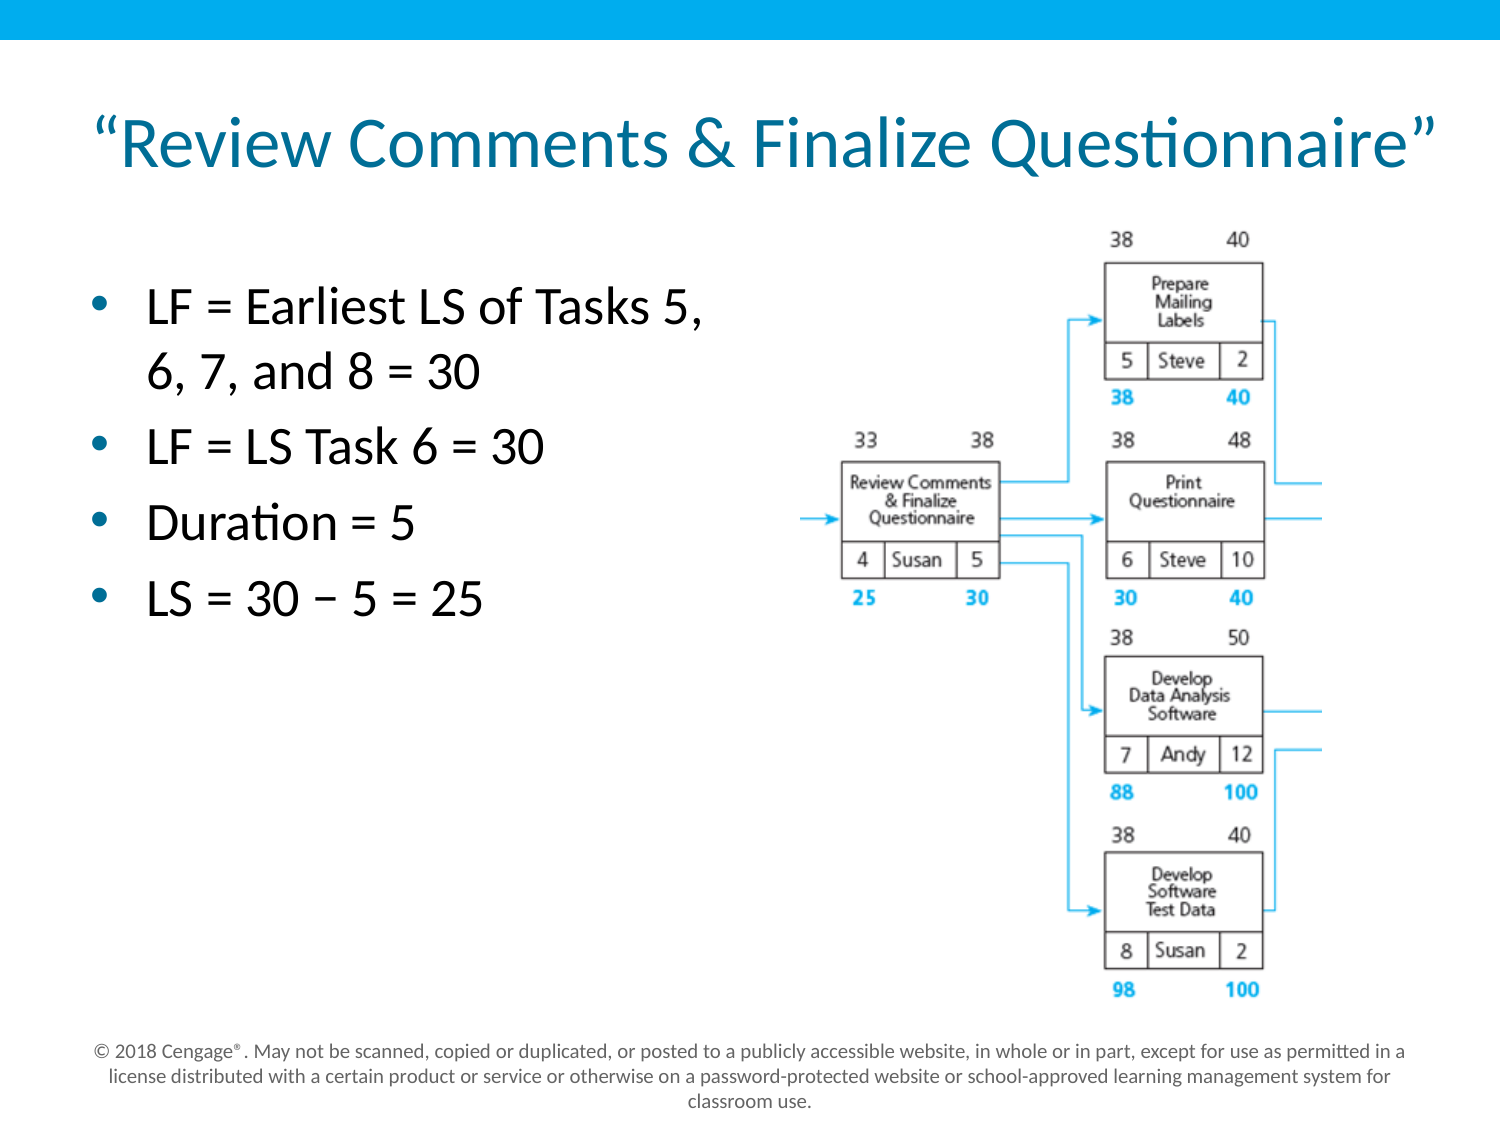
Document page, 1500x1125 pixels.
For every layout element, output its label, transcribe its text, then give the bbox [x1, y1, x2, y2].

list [799, 212, 1322, 1008]
list LF = Earliest LS of Tasks 5, 6, 7, and 8 = 30 LF = LS Task 6 = 30 Duration = 5 LS = 30 − 5 = 25 [75, 262, 738, 1005]
title “Review Comments & Finalize Questionnaire” [75, 45, 1488, 233]
